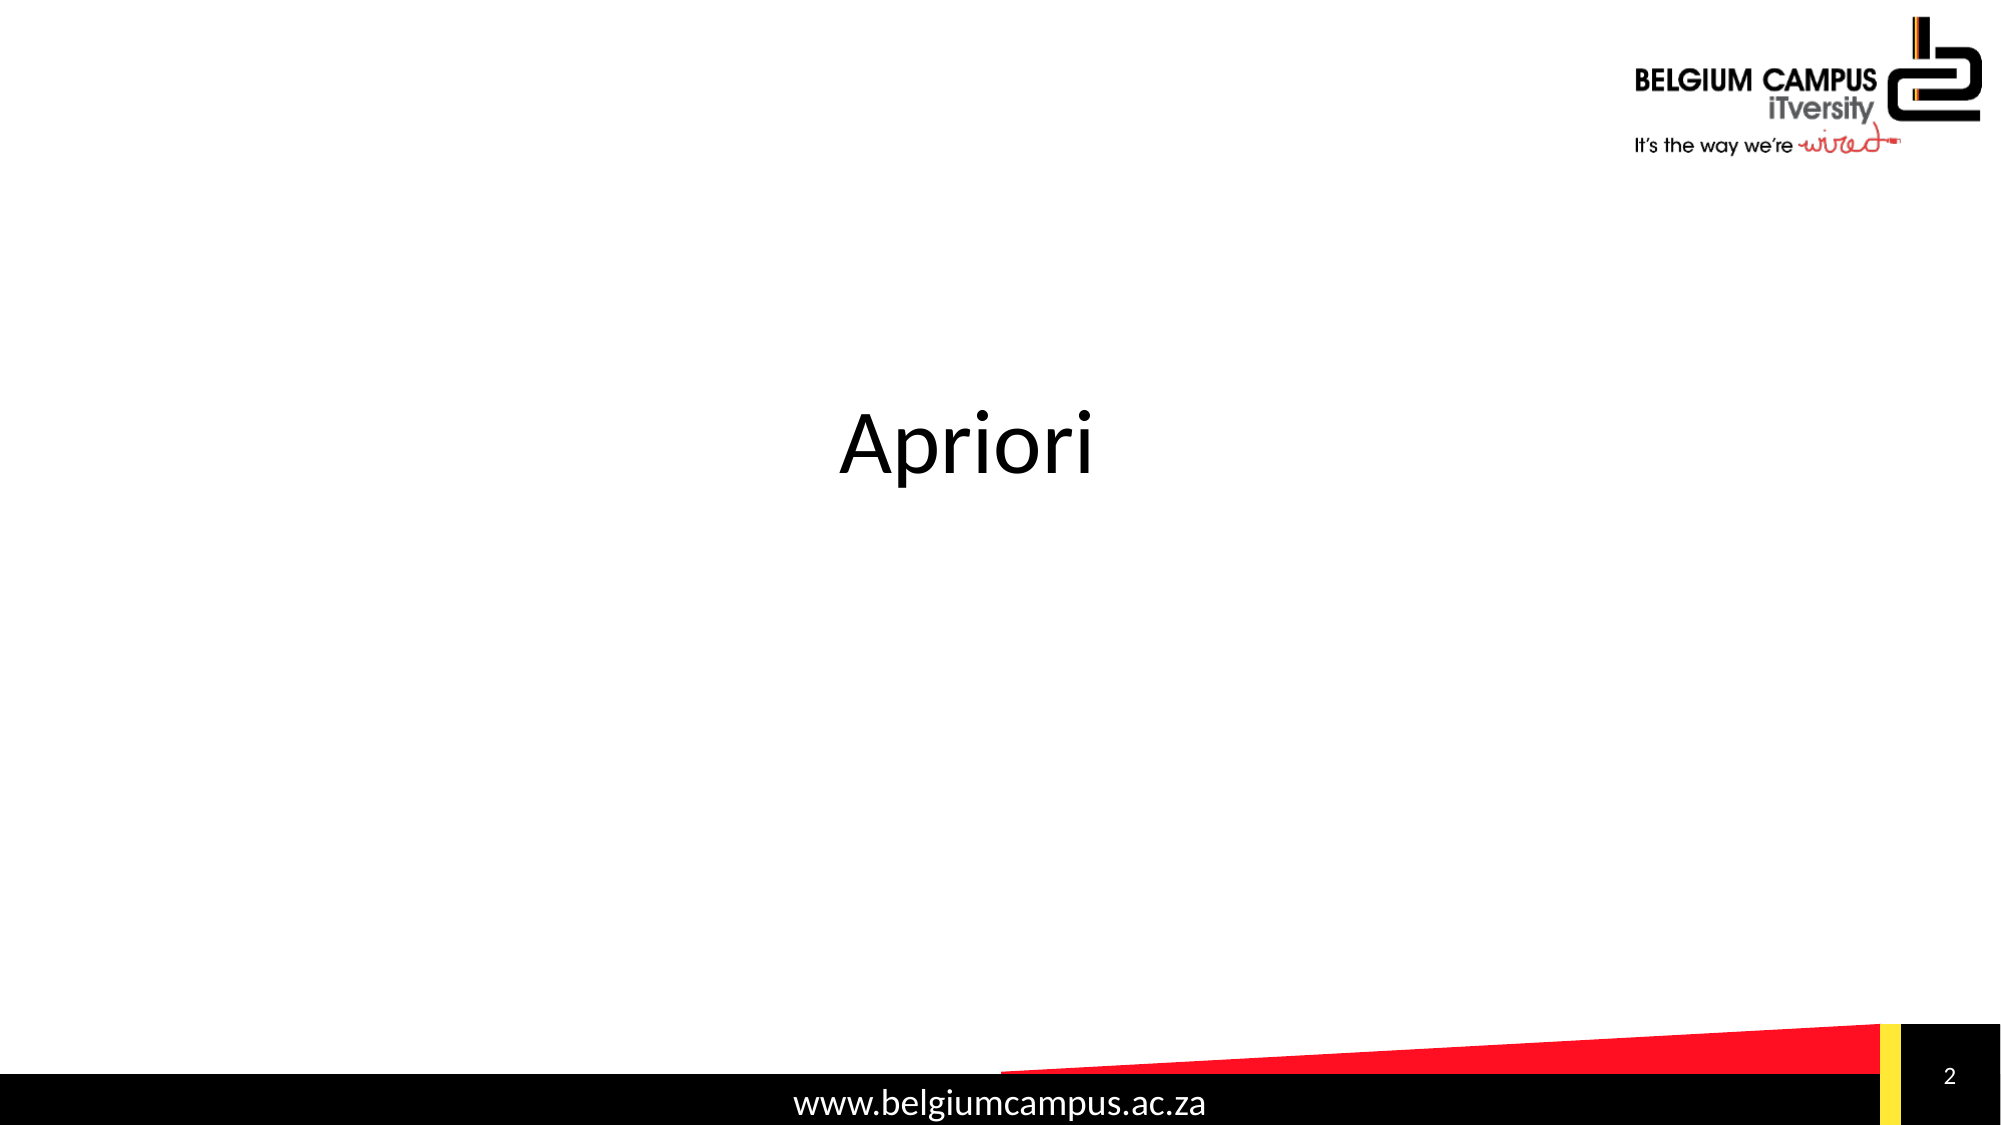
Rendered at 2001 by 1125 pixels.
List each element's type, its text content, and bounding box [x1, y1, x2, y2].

picture [1631, 0, 1986, 198]
list Apriori [115, 386, 1841, 654]
